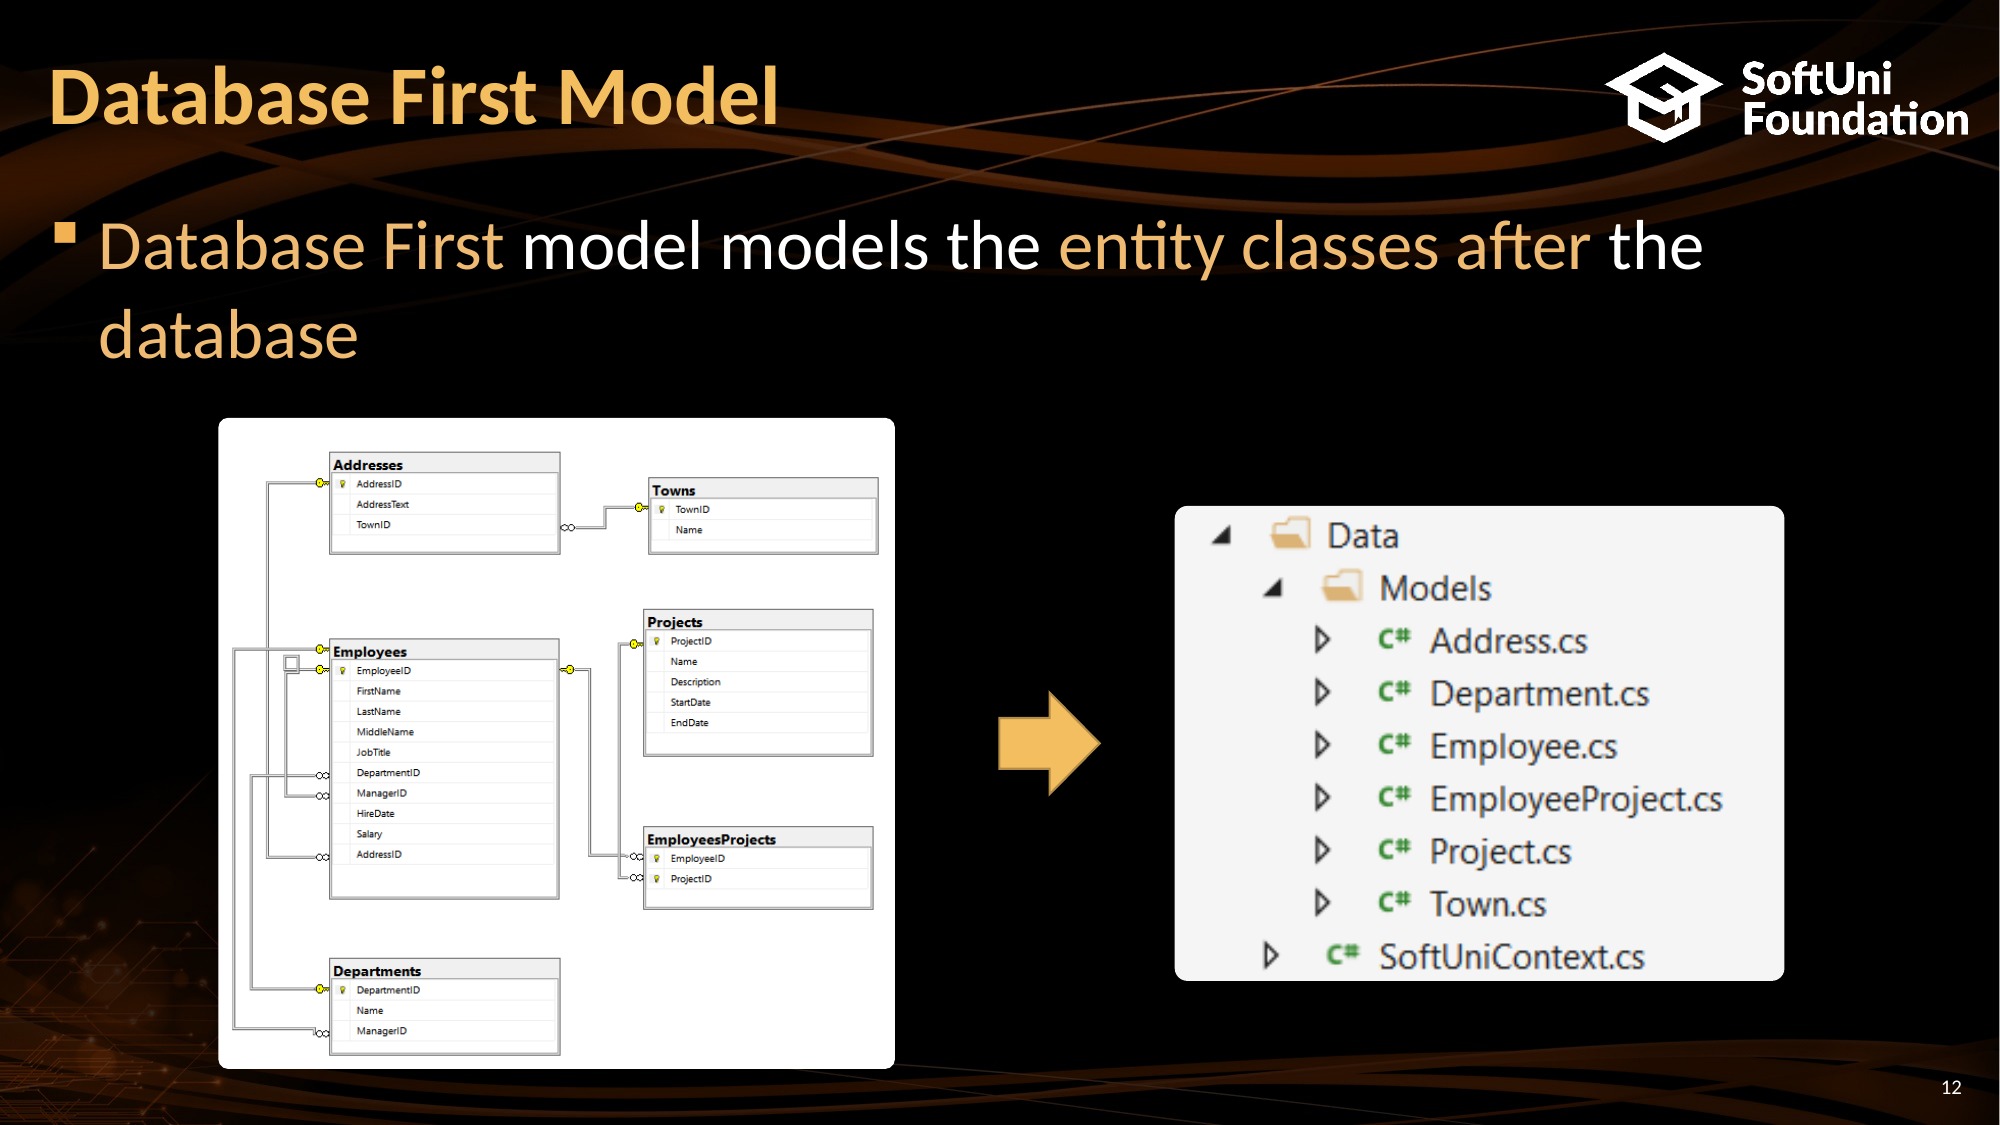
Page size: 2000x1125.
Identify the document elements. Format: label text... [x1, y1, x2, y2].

title Database First Model [30, 6, 1602, 189]
text_box [998, 690, 1102, 797]
picture [0, 0, 2000, 1125]
list Database First model models the entity classes after the database [31, 188, 1968, 1103]
